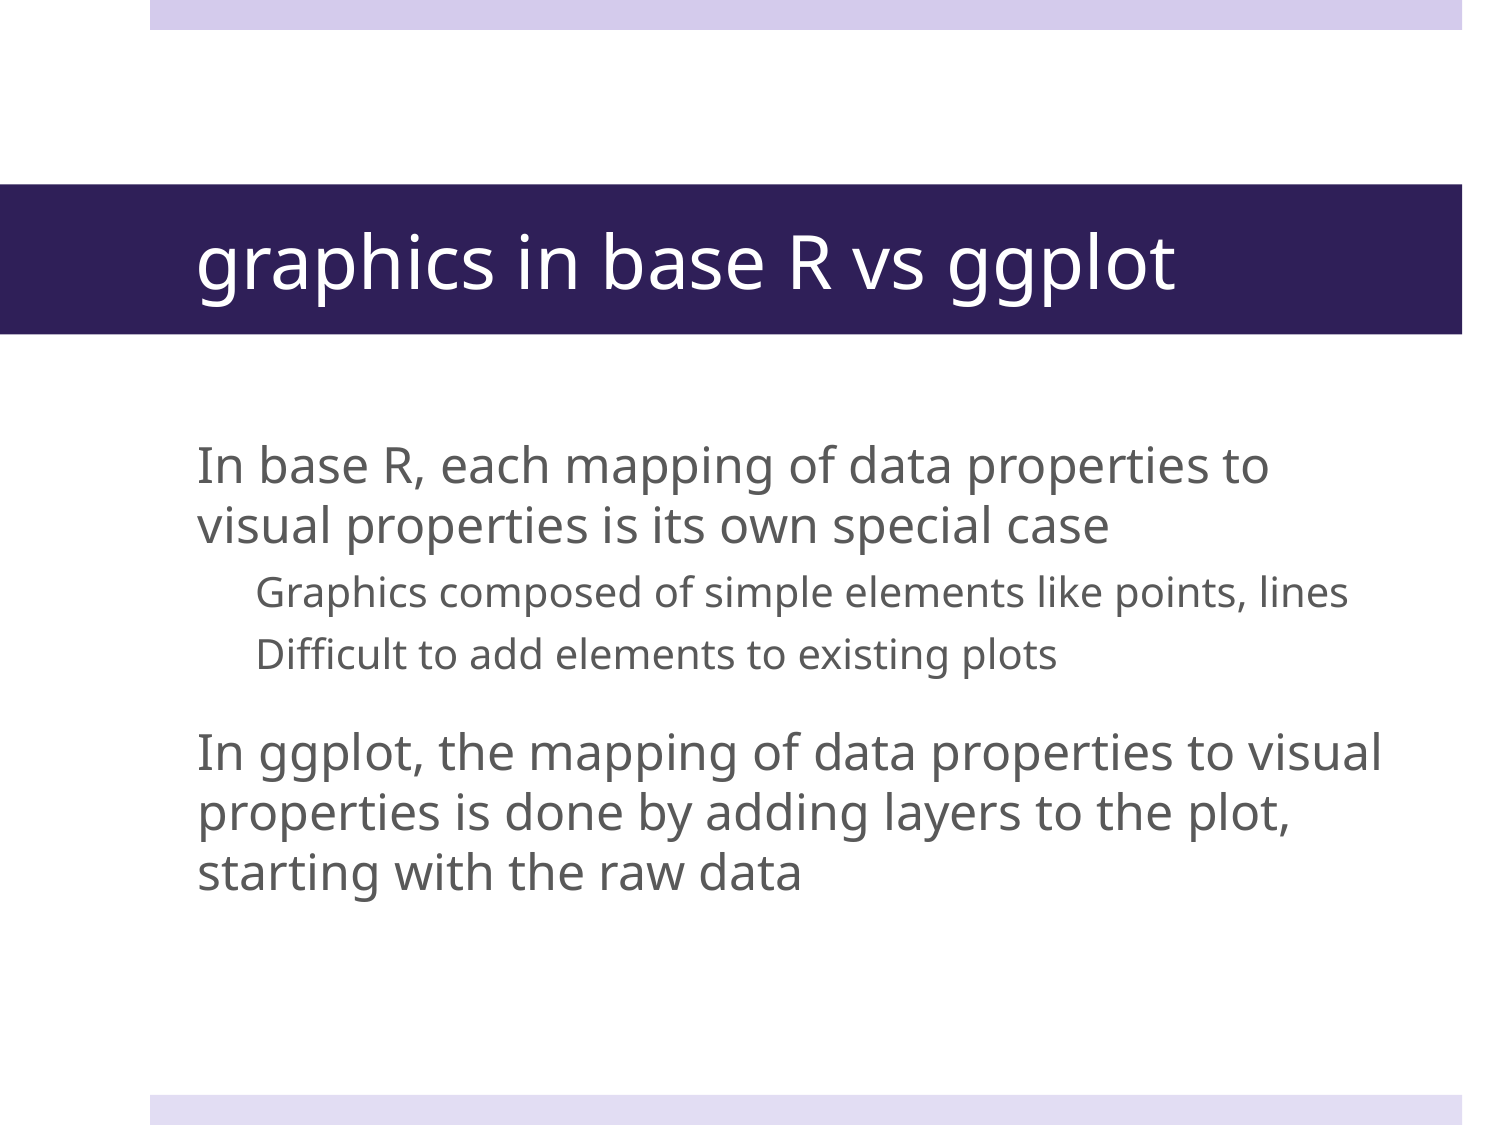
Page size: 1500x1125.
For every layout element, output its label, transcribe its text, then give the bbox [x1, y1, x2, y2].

list In base R, each mapping of data properties to visual properties is its own special case Graphics composed of simple elements like points, lines Difficult to add elements to existing plots In ggplot, the mapping of data properties to visual properties is done by adding layers to the plot, starting with the raw data [182, 425, 1432, 1028]
title graphics in base R vs ggplot [0, 184, 1463, 335]
